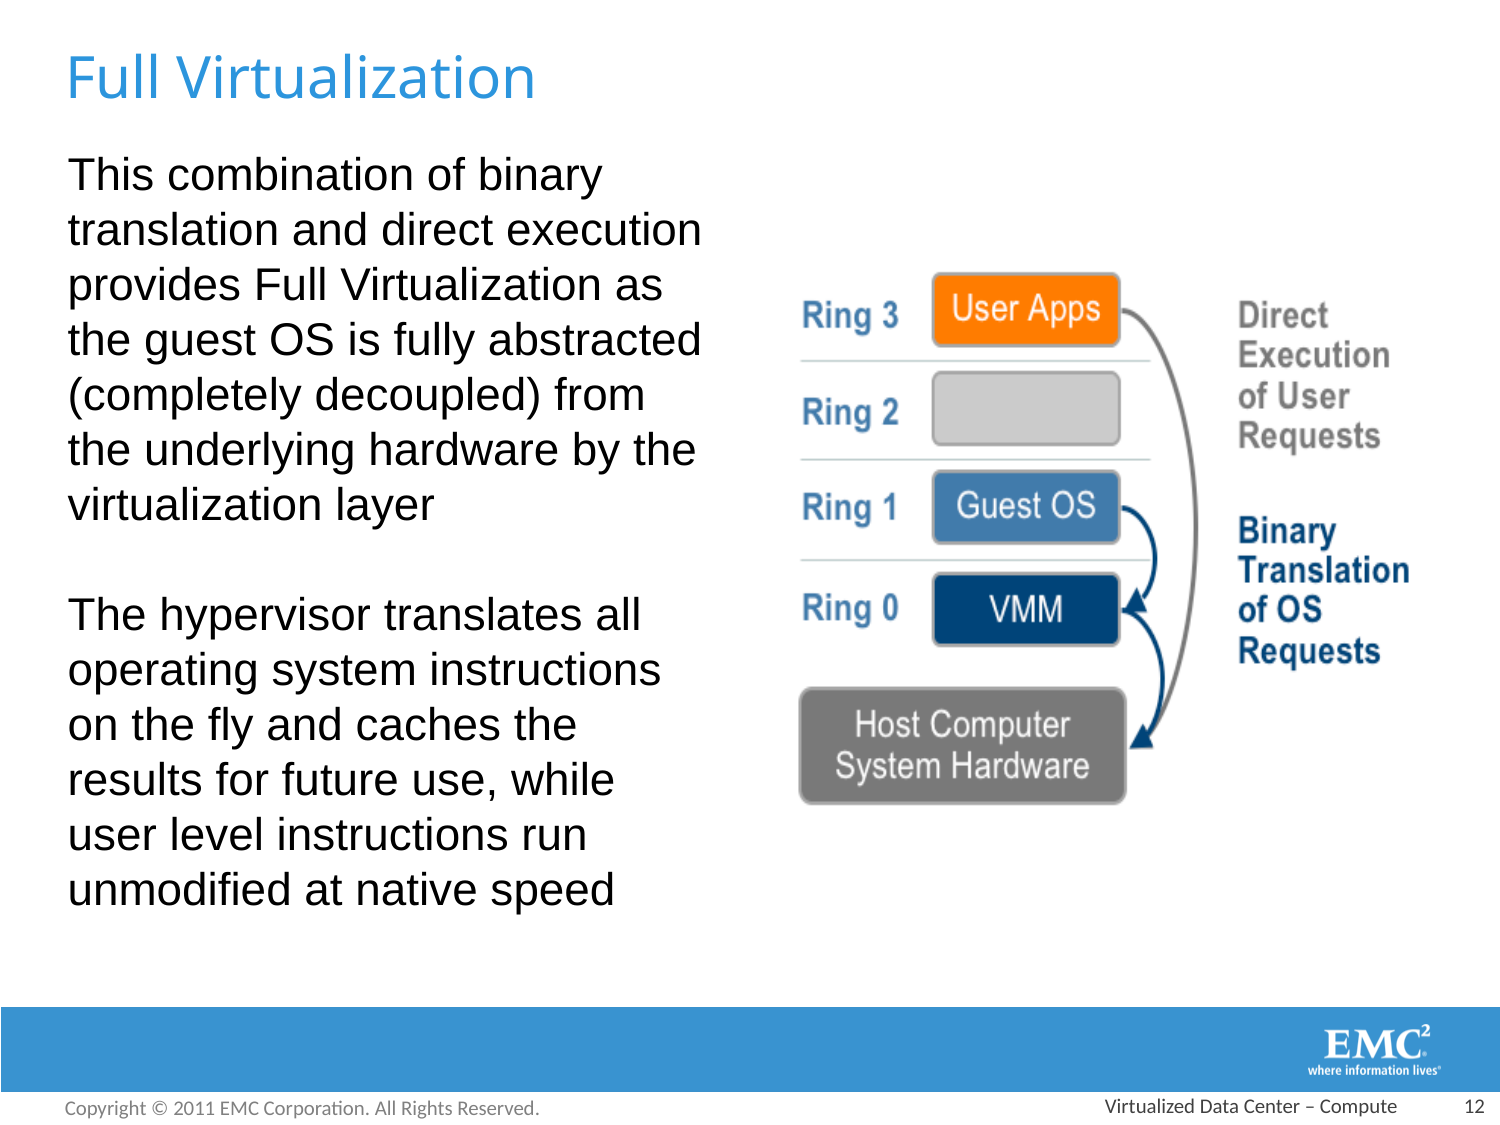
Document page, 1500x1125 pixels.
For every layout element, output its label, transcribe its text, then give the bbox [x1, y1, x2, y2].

picture [776, 251, 1426, 817]
title Full Virtualization [49, 12, 1438, 138]
picture [0, 1006, 1500, 1093]
footer Virtualized Data Center – Compute [762, 1087, 1413, 1125]
slide_number 12 [1425, 1087, 1500, 1125]
text_box This combination of binary translation and direct execution provides Full Virtualization as the guest OS is fully abstracted (completely decoupled) from the underlying hardware by the virtualization layer The hypervisor translates all operating system instructions on the fly and caches the results for future use, while user level instructions run unmodified at native speed [53, 137, 728, 922]
